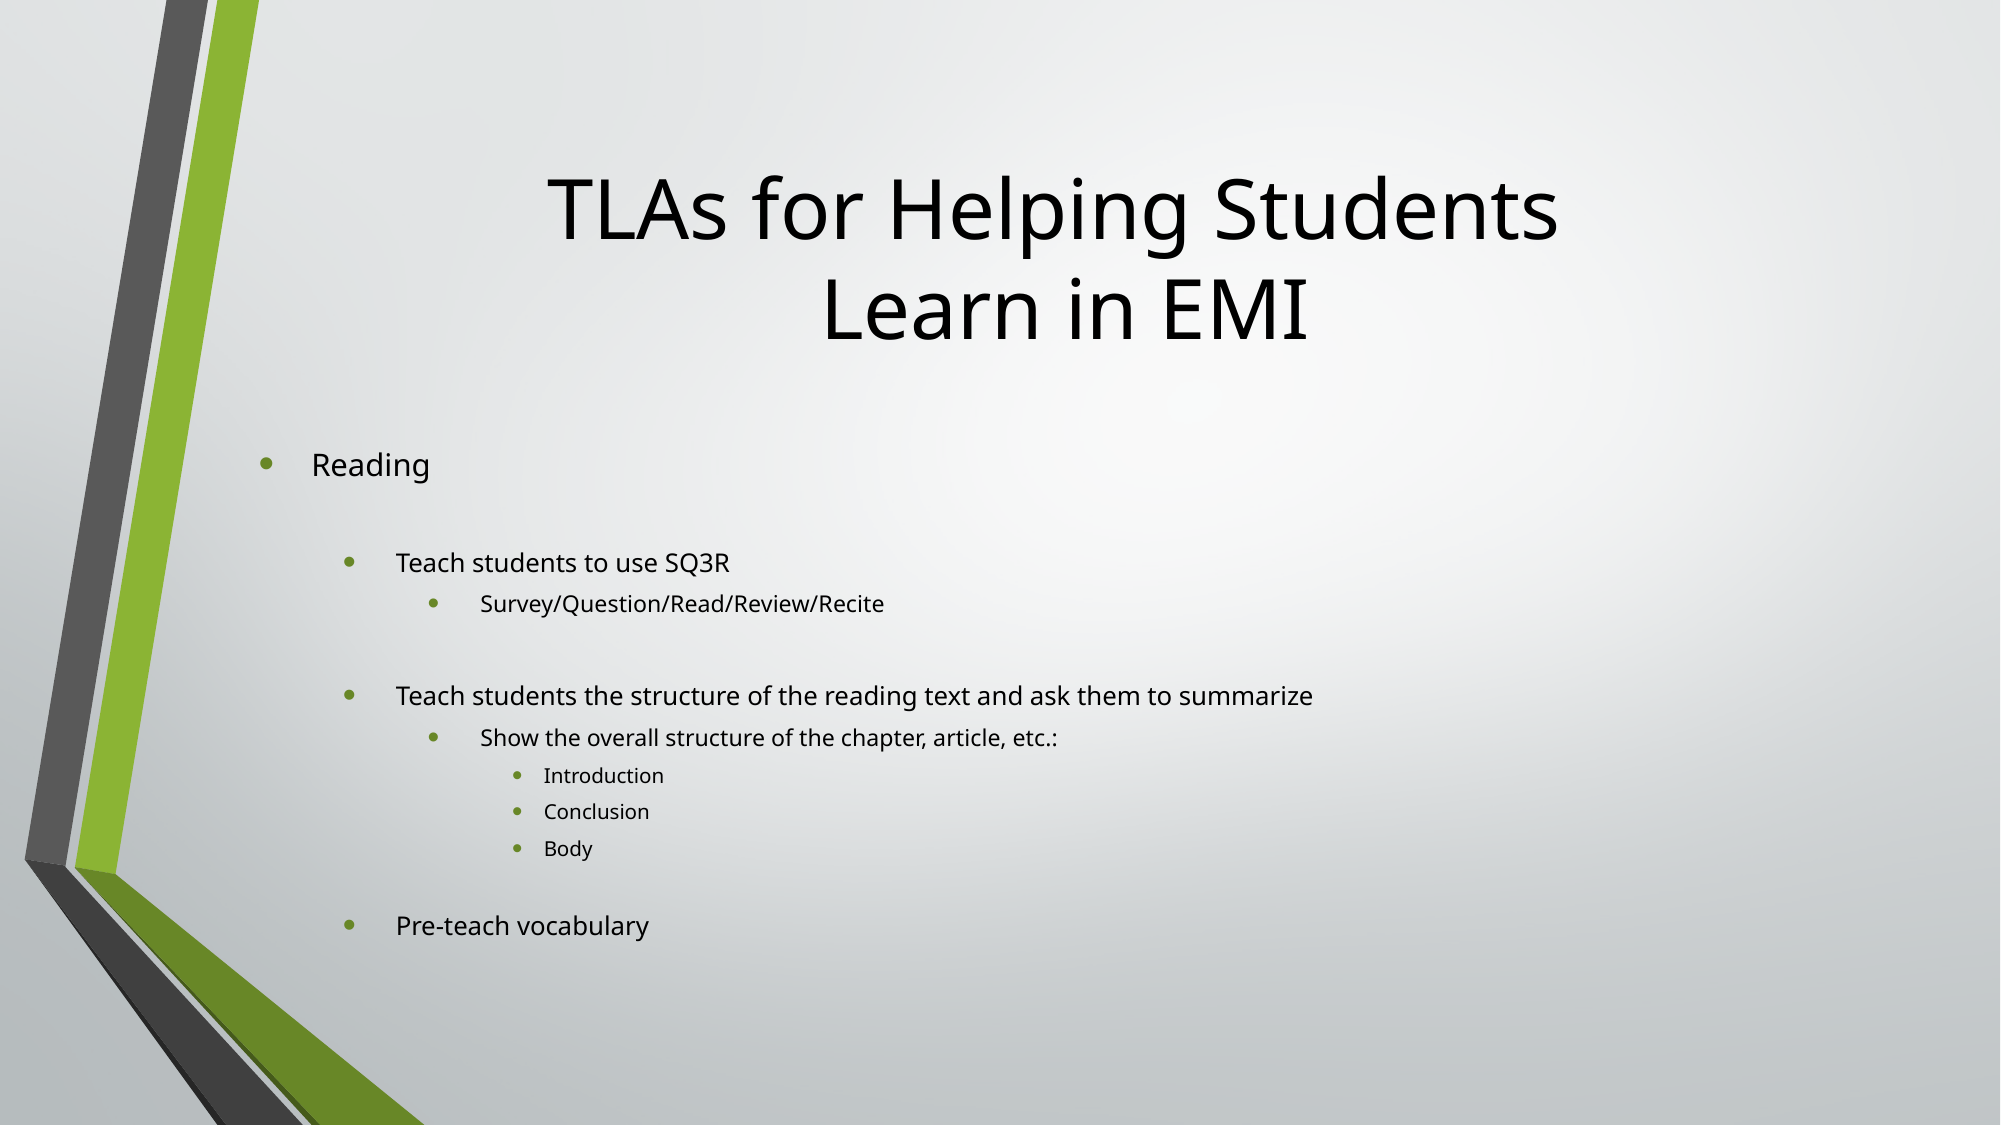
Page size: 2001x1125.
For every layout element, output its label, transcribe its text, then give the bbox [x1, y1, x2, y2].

list Reading Teach students to use SQ3R Survey/Question/Read/Review/Recite Teach students the structure of the reading text and ask them to summarize Show the overall structure of the chapter, article, etc.: Introduction Conclusion Body Pre-teach vocabulary [243, 437, 1887, 950]
title TLAs for Helping Students Learn in EMI [243, 112, 1887, 400]
